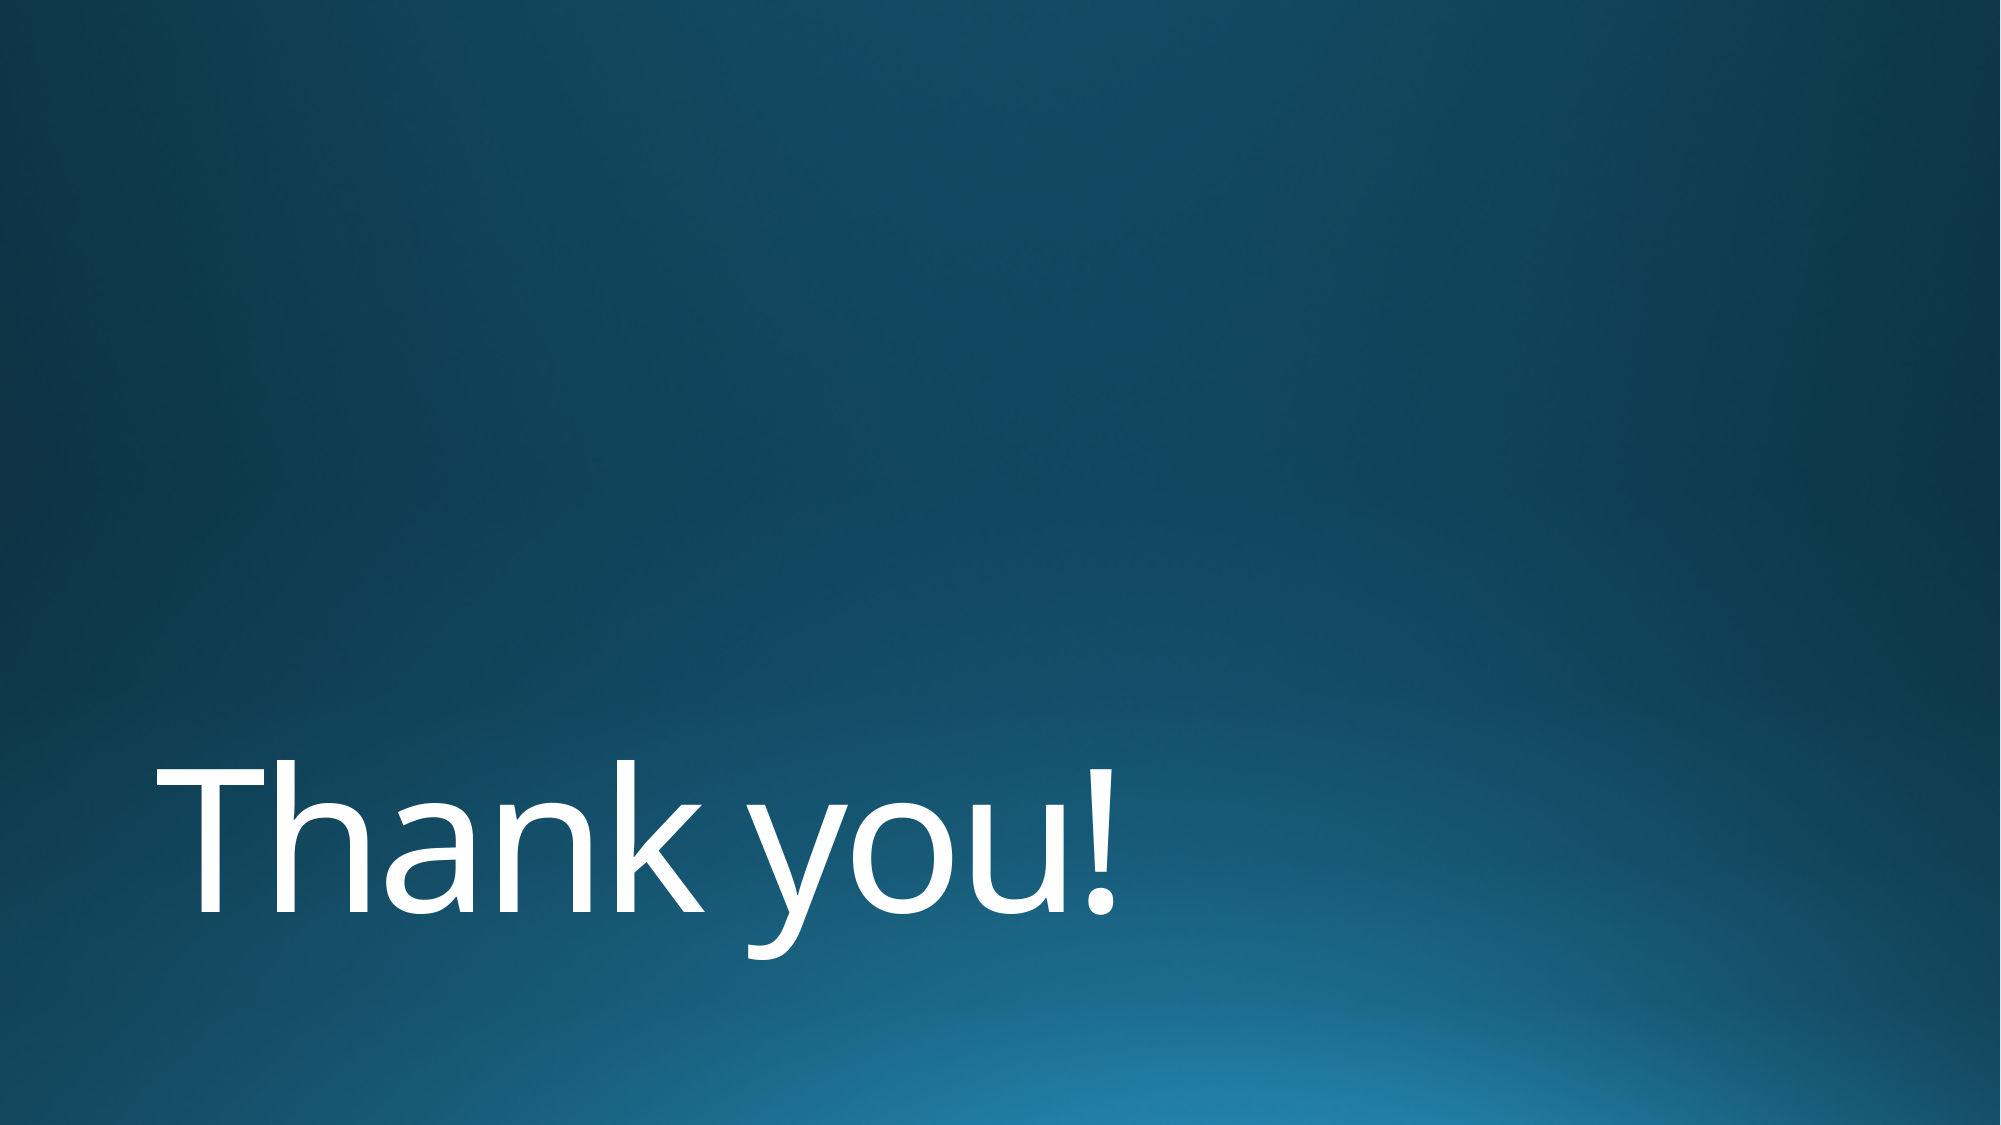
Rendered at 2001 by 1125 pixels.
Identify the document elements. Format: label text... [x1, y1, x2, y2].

picture [0, 0, 2001, 1125]
title Thank you! [140, 732, 1641, 1002]
